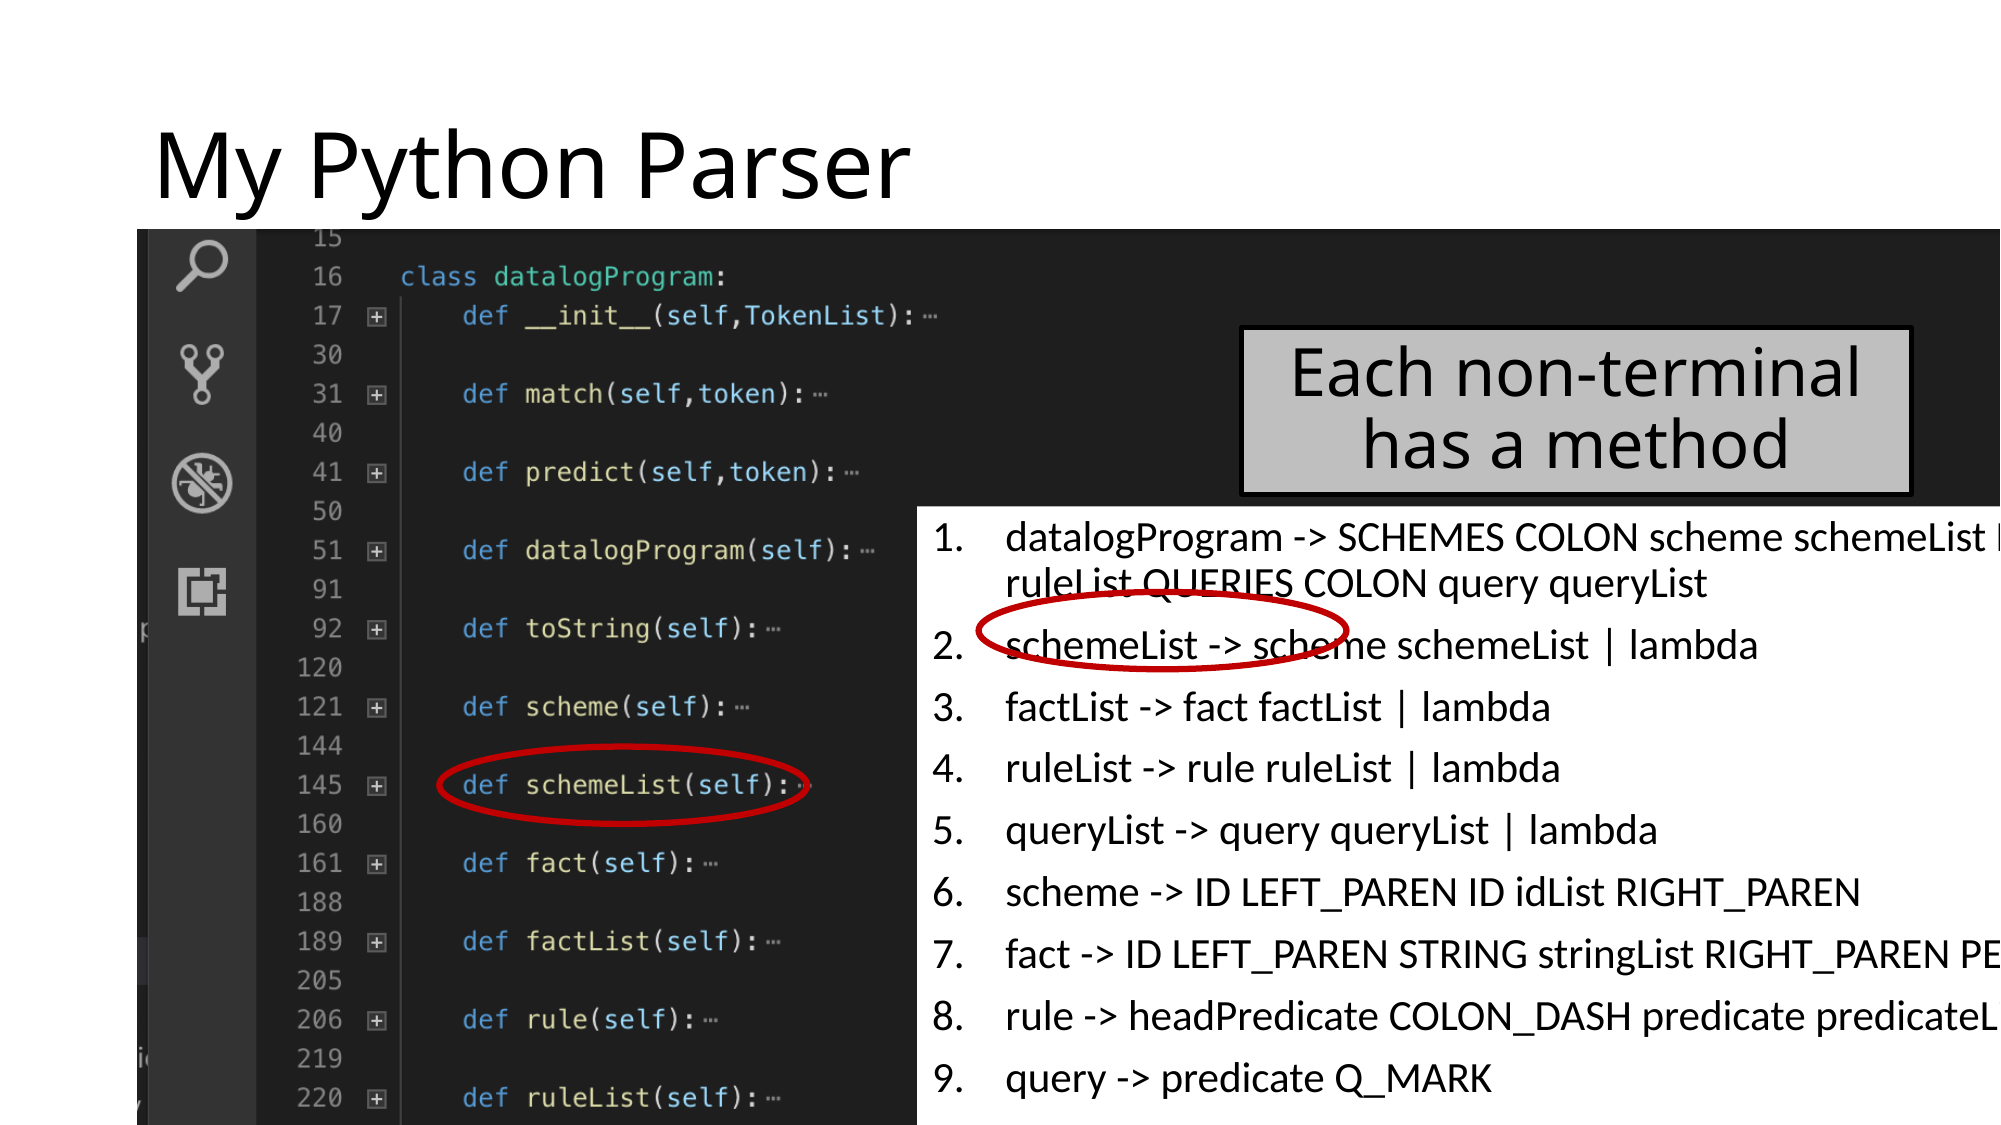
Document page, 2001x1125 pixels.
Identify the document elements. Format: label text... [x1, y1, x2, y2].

title My Python Parser [137, 59, 1863, 229]
picture [137, 229, 2000, 1125]
